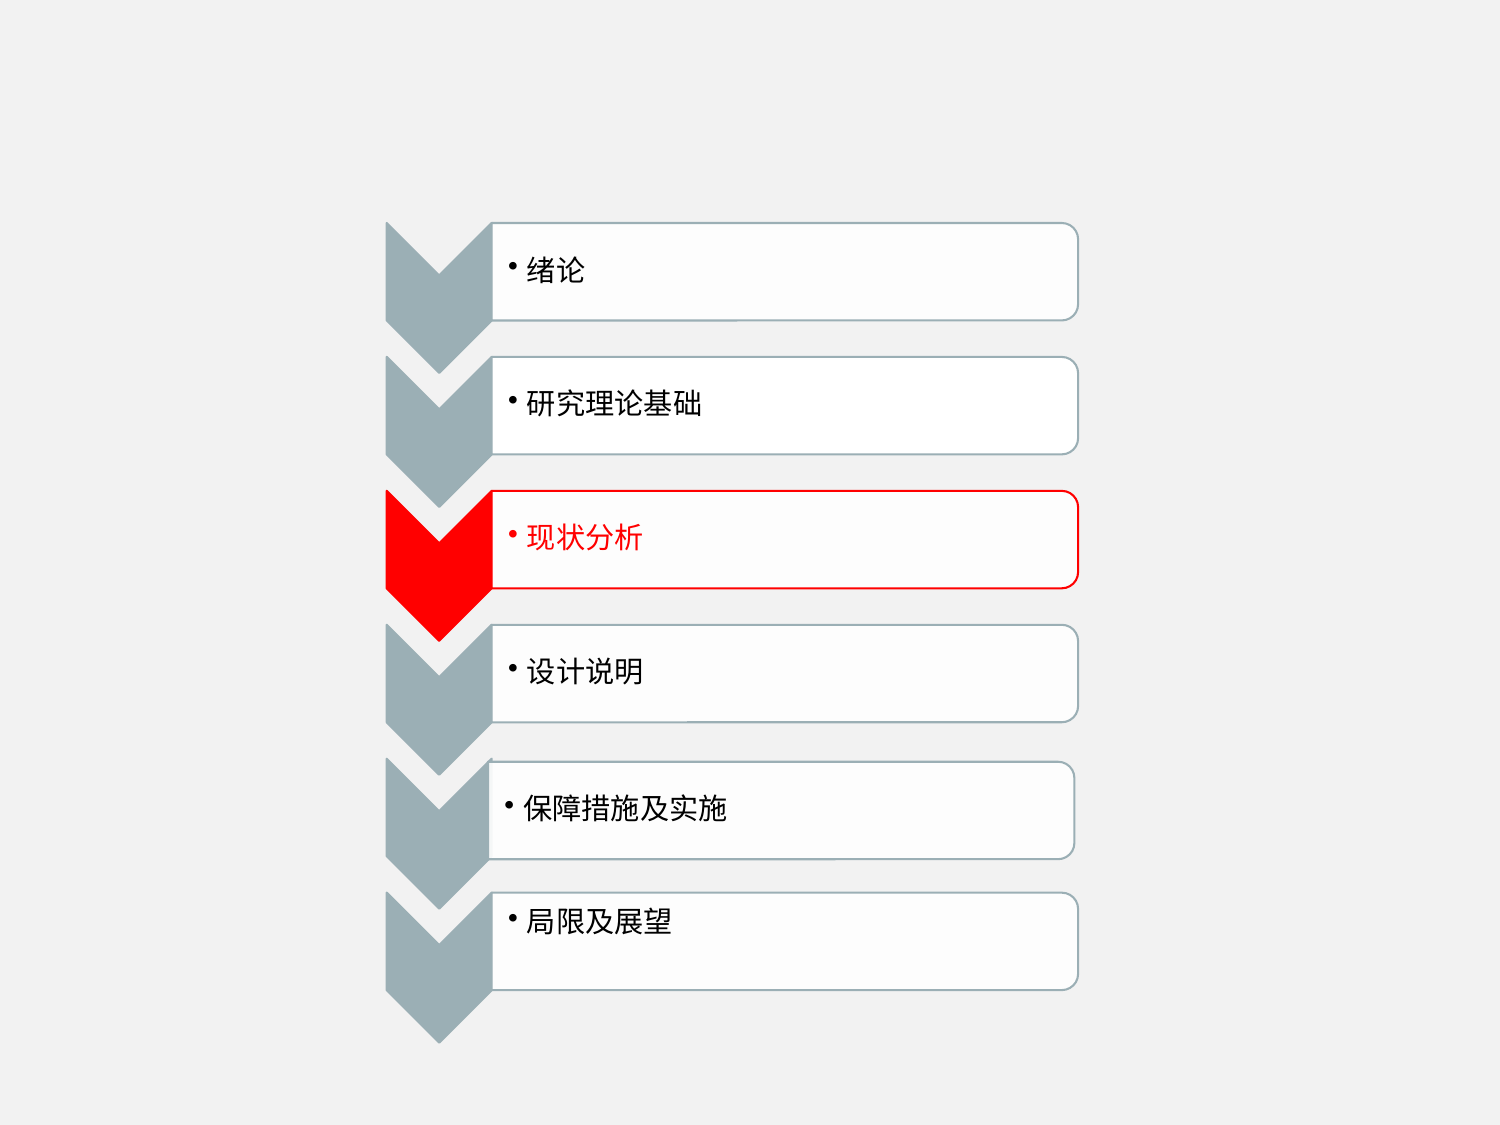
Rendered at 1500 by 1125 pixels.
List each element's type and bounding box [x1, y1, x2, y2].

text_box [386, 222, 1079, 1043]
